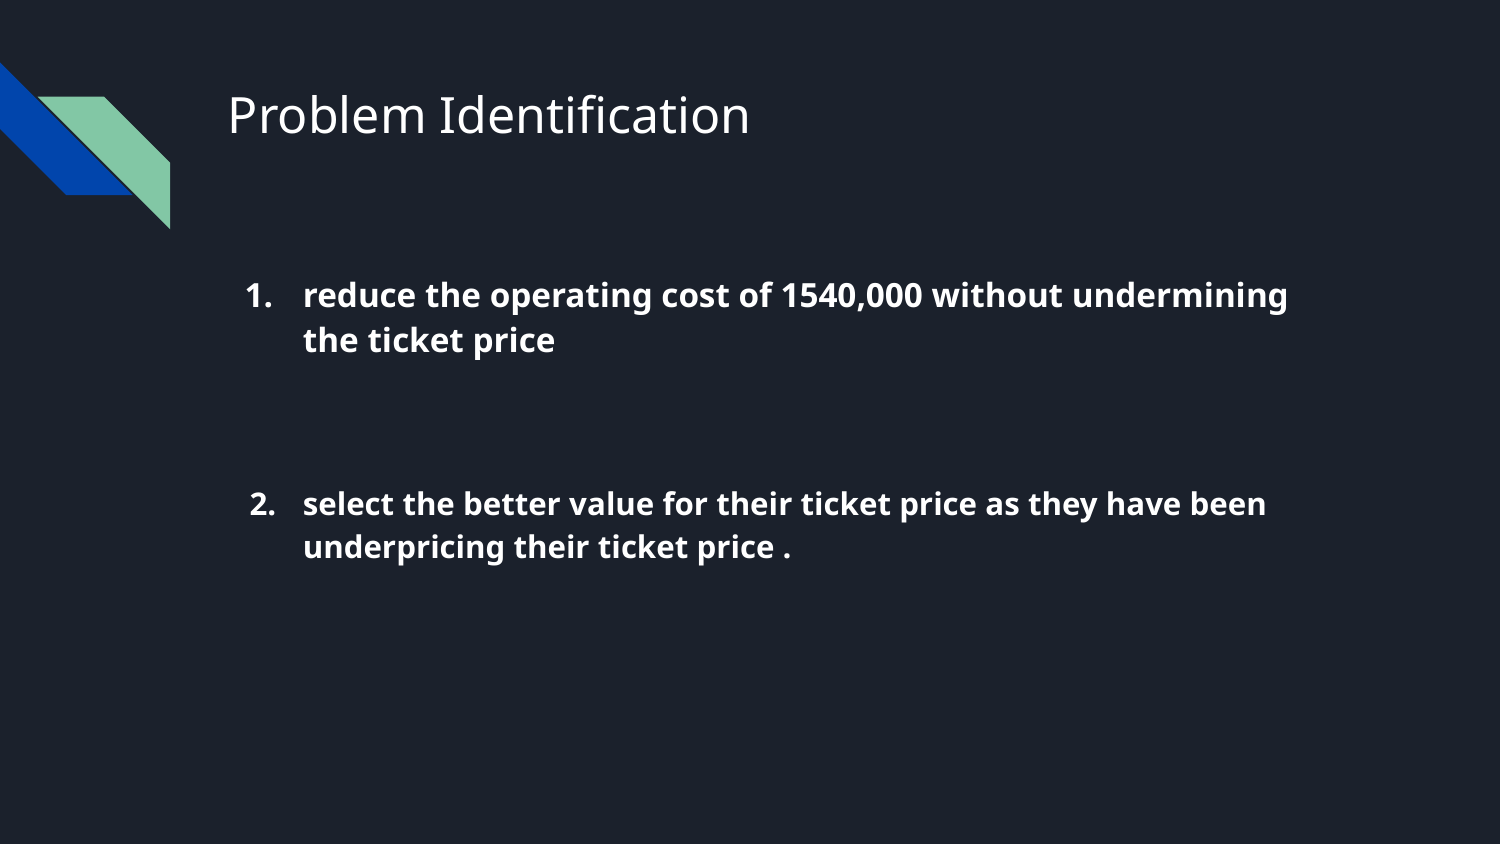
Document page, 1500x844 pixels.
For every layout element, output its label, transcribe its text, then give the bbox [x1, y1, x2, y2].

list reduce the operating cost of 1540,000 without undermining the ticket price select the better value for their ticket price as they have been underpricing their ticket price . [212, 257, 1368, 735]
title Problem Identification [212, 64, 1368, 215]
